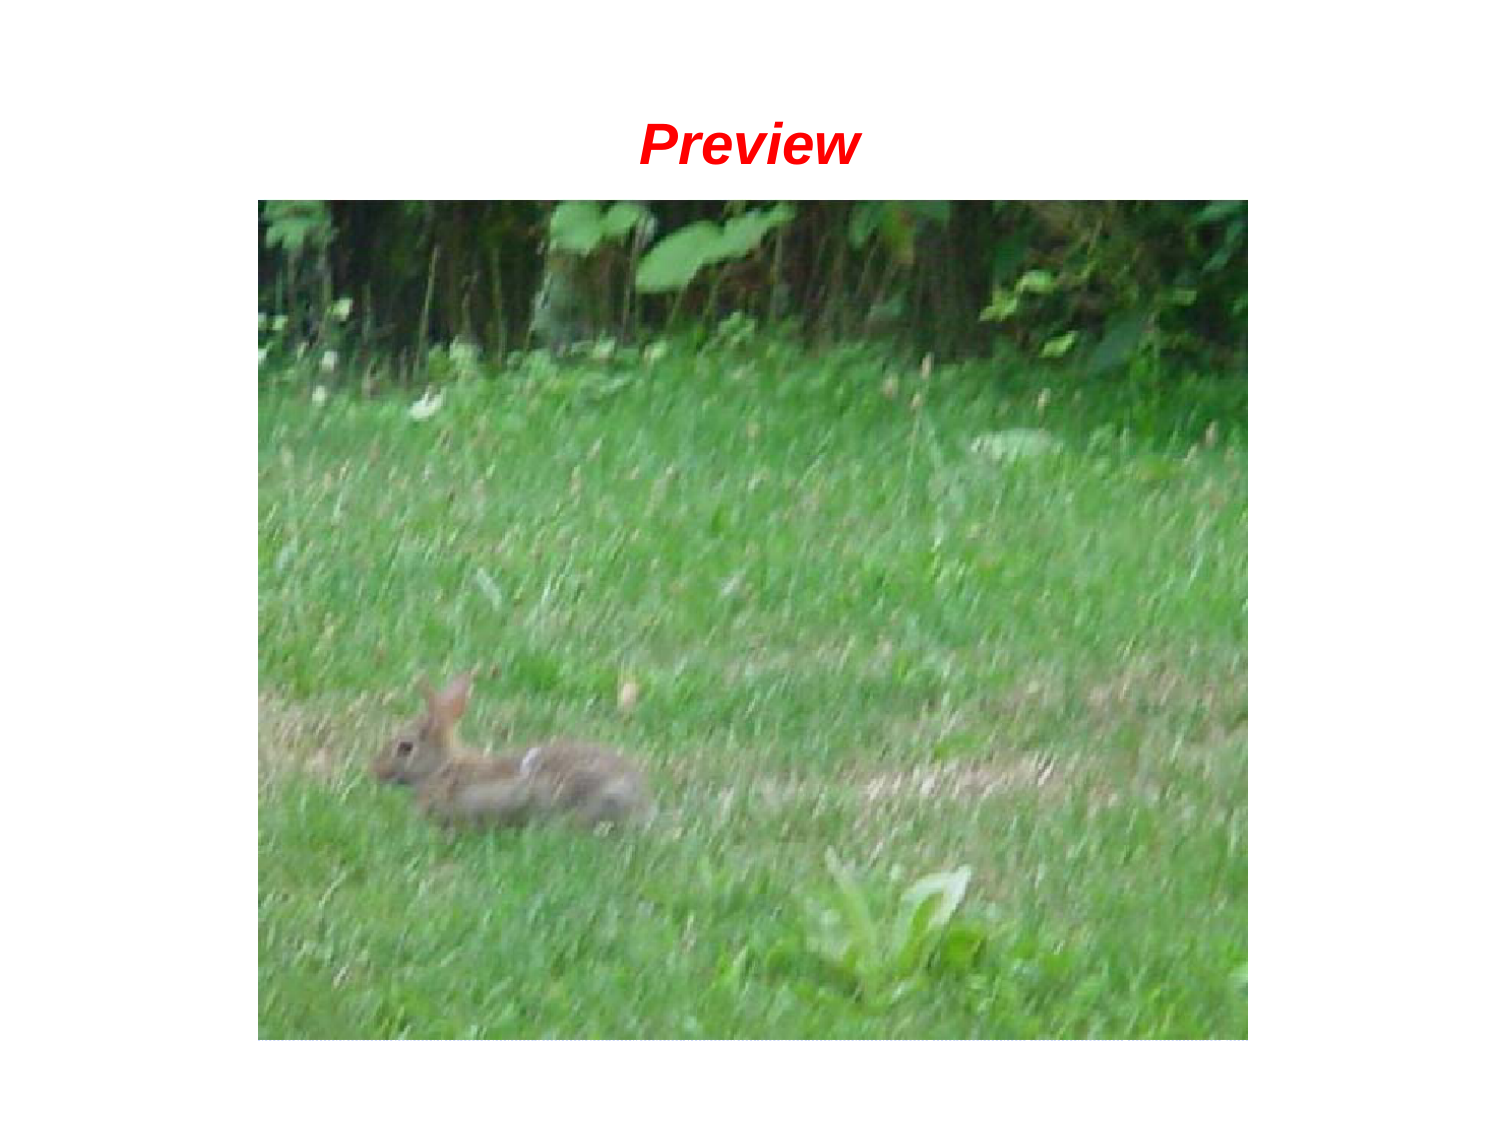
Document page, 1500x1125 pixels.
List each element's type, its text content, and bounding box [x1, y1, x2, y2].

picture [257, 198, 1248, 1041]
title Preview [112, 100, 1388, 183]
